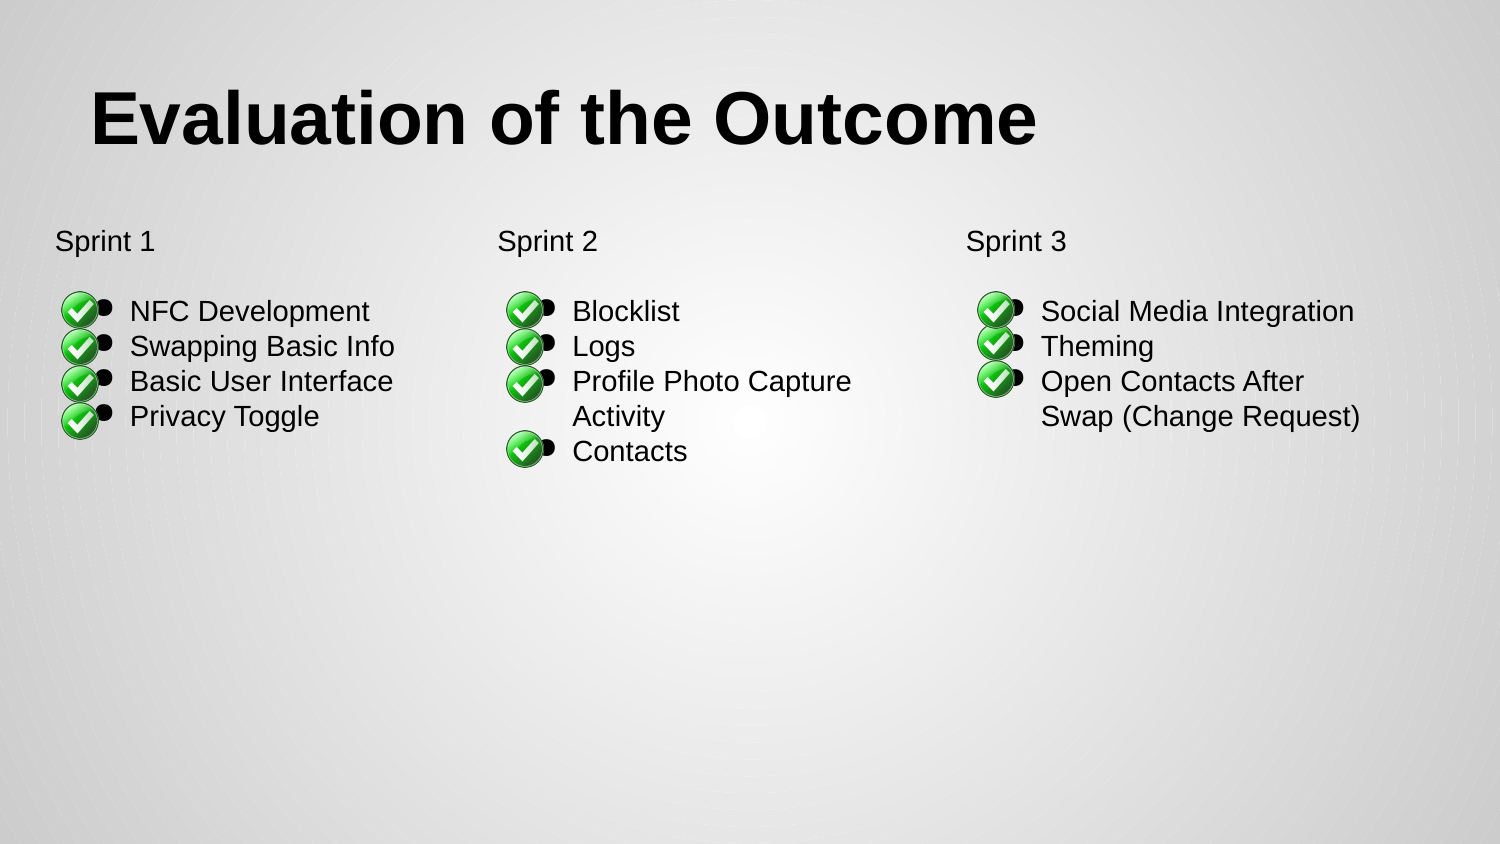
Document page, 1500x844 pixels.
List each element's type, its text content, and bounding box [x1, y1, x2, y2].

picture [61, 290, 100, 440]
picture [506, 429, 544, 468]
picture [506, 290, 544, 403]
picture [976, 290, 1015, 398]
text_box Sprint 1 NFC Development Swapping Basic Info Basic User Interface Privacy Toggle [39, 207, 464, 829]
title Evaluation of the Outcome [75, 33, 1425, 175]
text_box Sprint 2 Blocklist Logs Profile Photo Capture Activity Contacts [482, 207, 925, 829]
text_box Sprint 3 Social Media Integration Theming Open Contacts After Swap (Change Request) [950, 207, 1393, 829]
